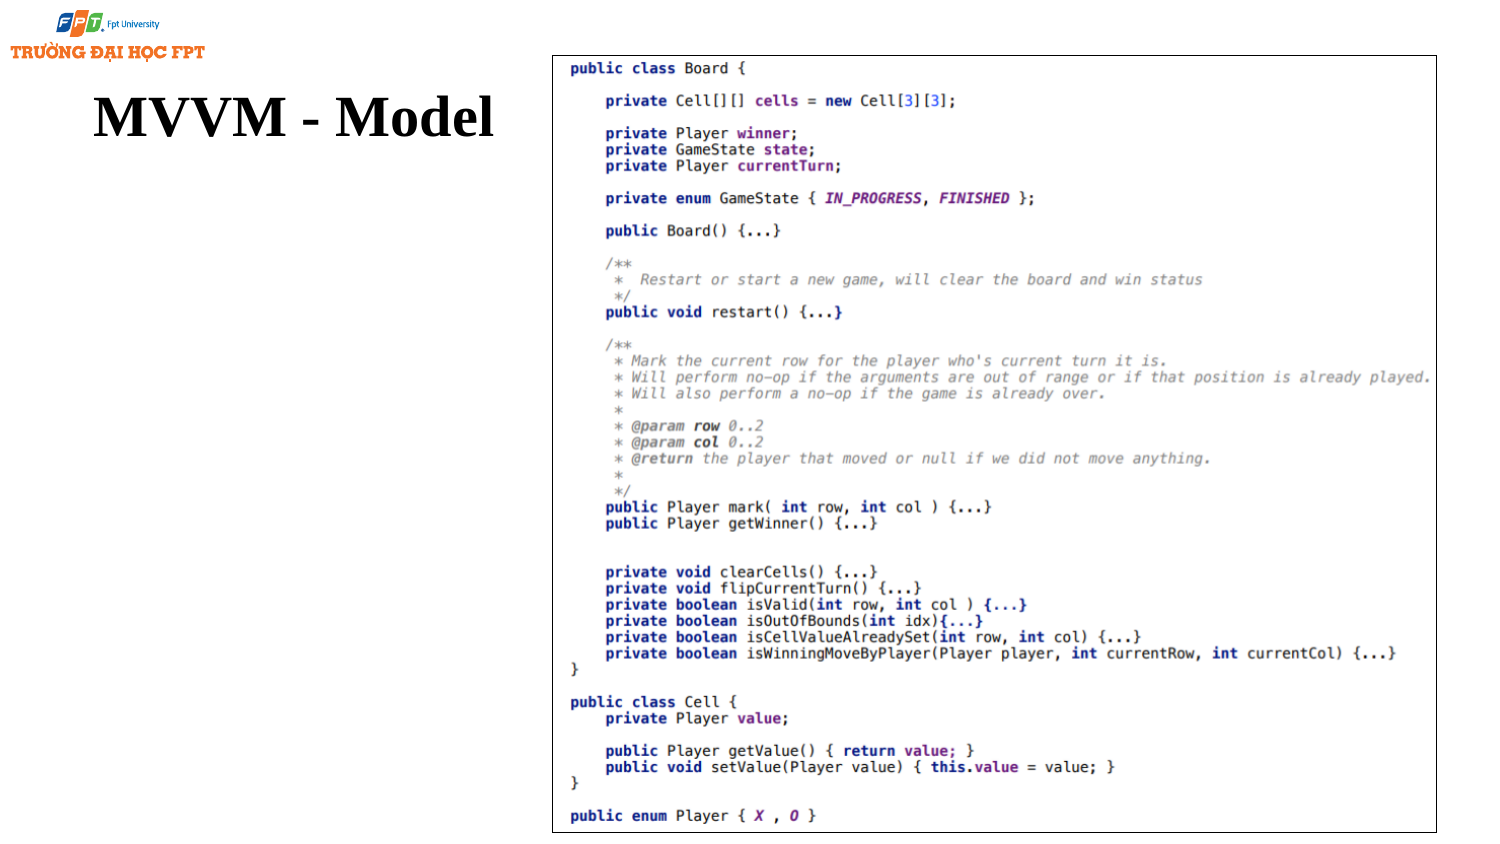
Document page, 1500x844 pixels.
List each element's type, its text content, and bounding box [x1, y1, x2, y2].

picture [552, 55, 1437, 833]
title MVVM - Model [78, 62, 547, 164]
